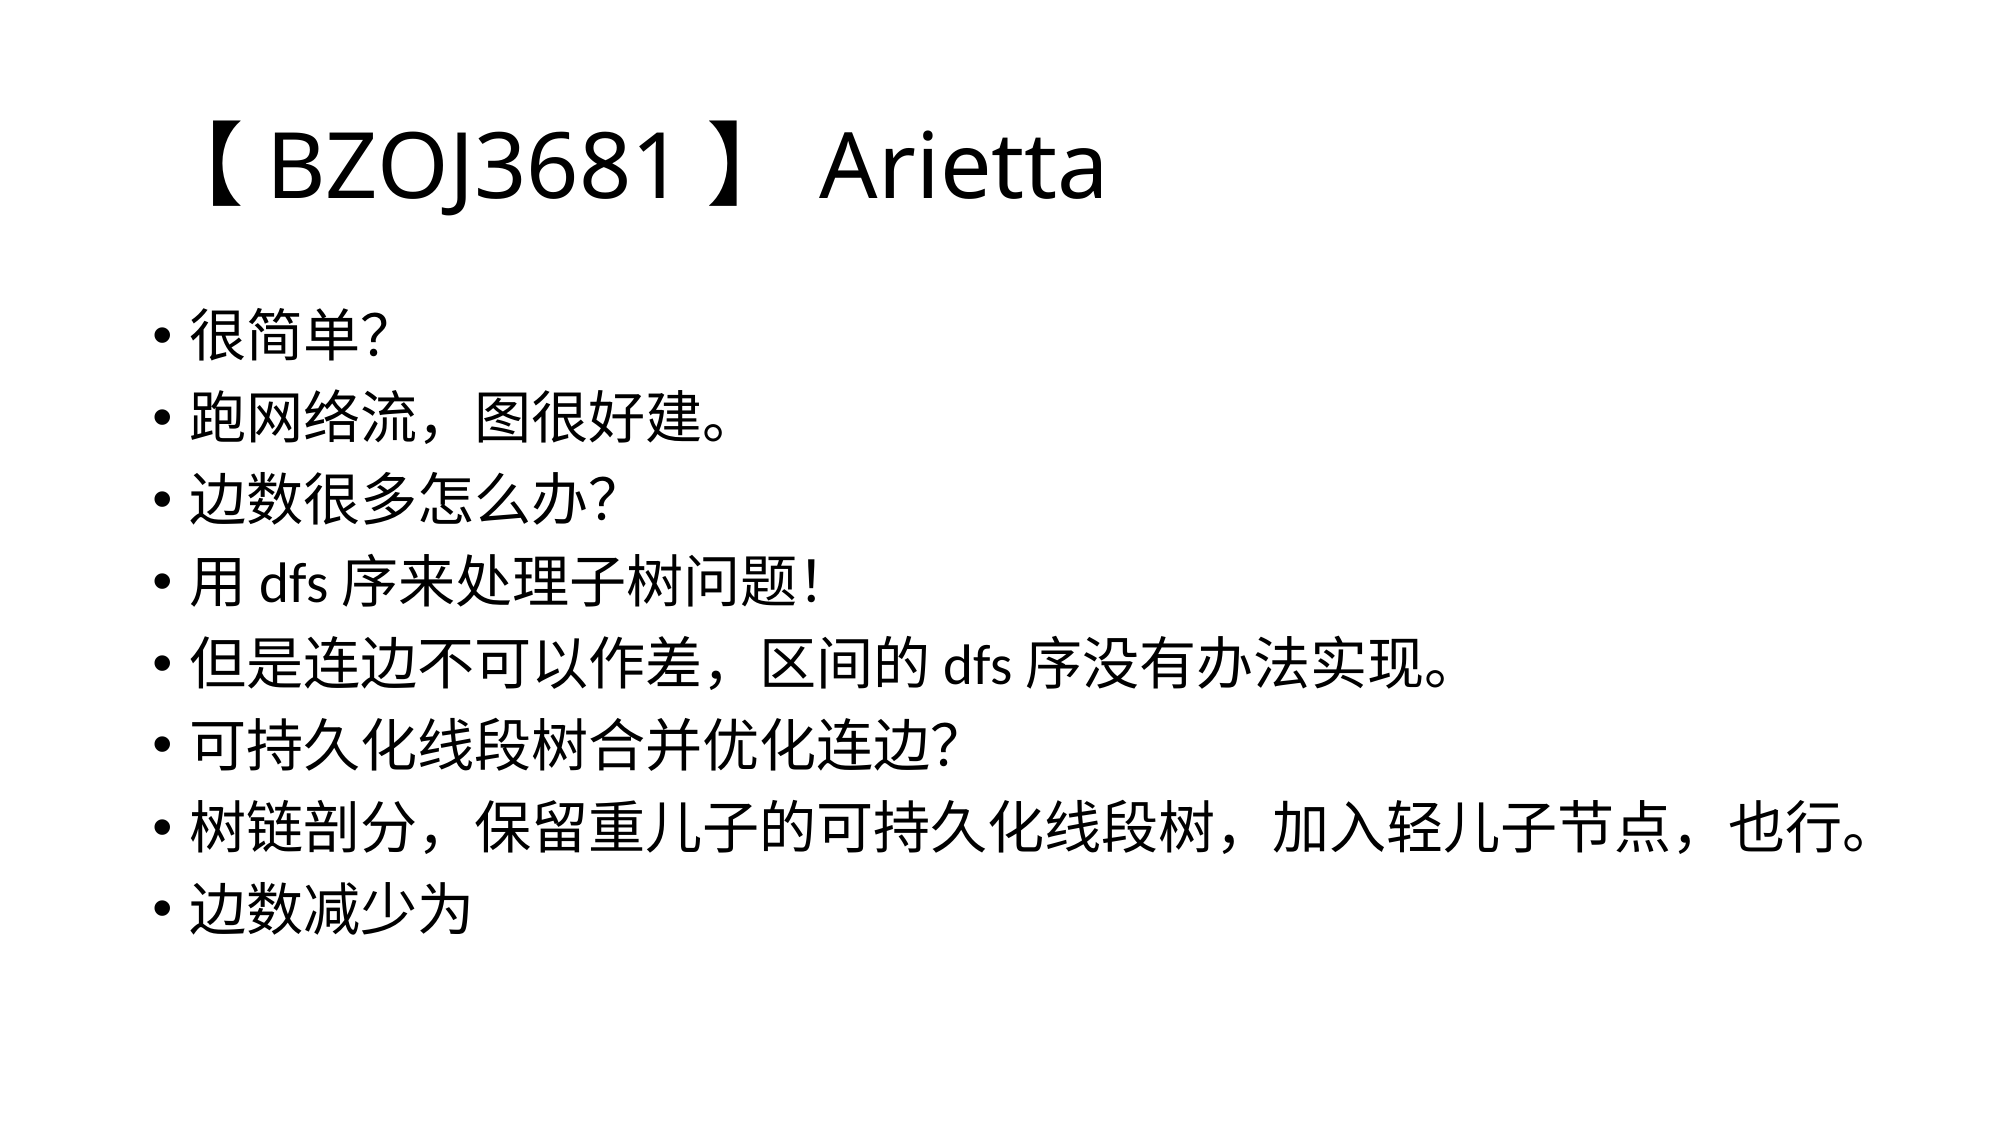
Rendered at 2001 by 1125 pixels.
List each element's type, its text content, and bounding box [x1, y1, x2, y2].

title 【BZOJ3681】Arietta [137, 59, 1863, 278]
